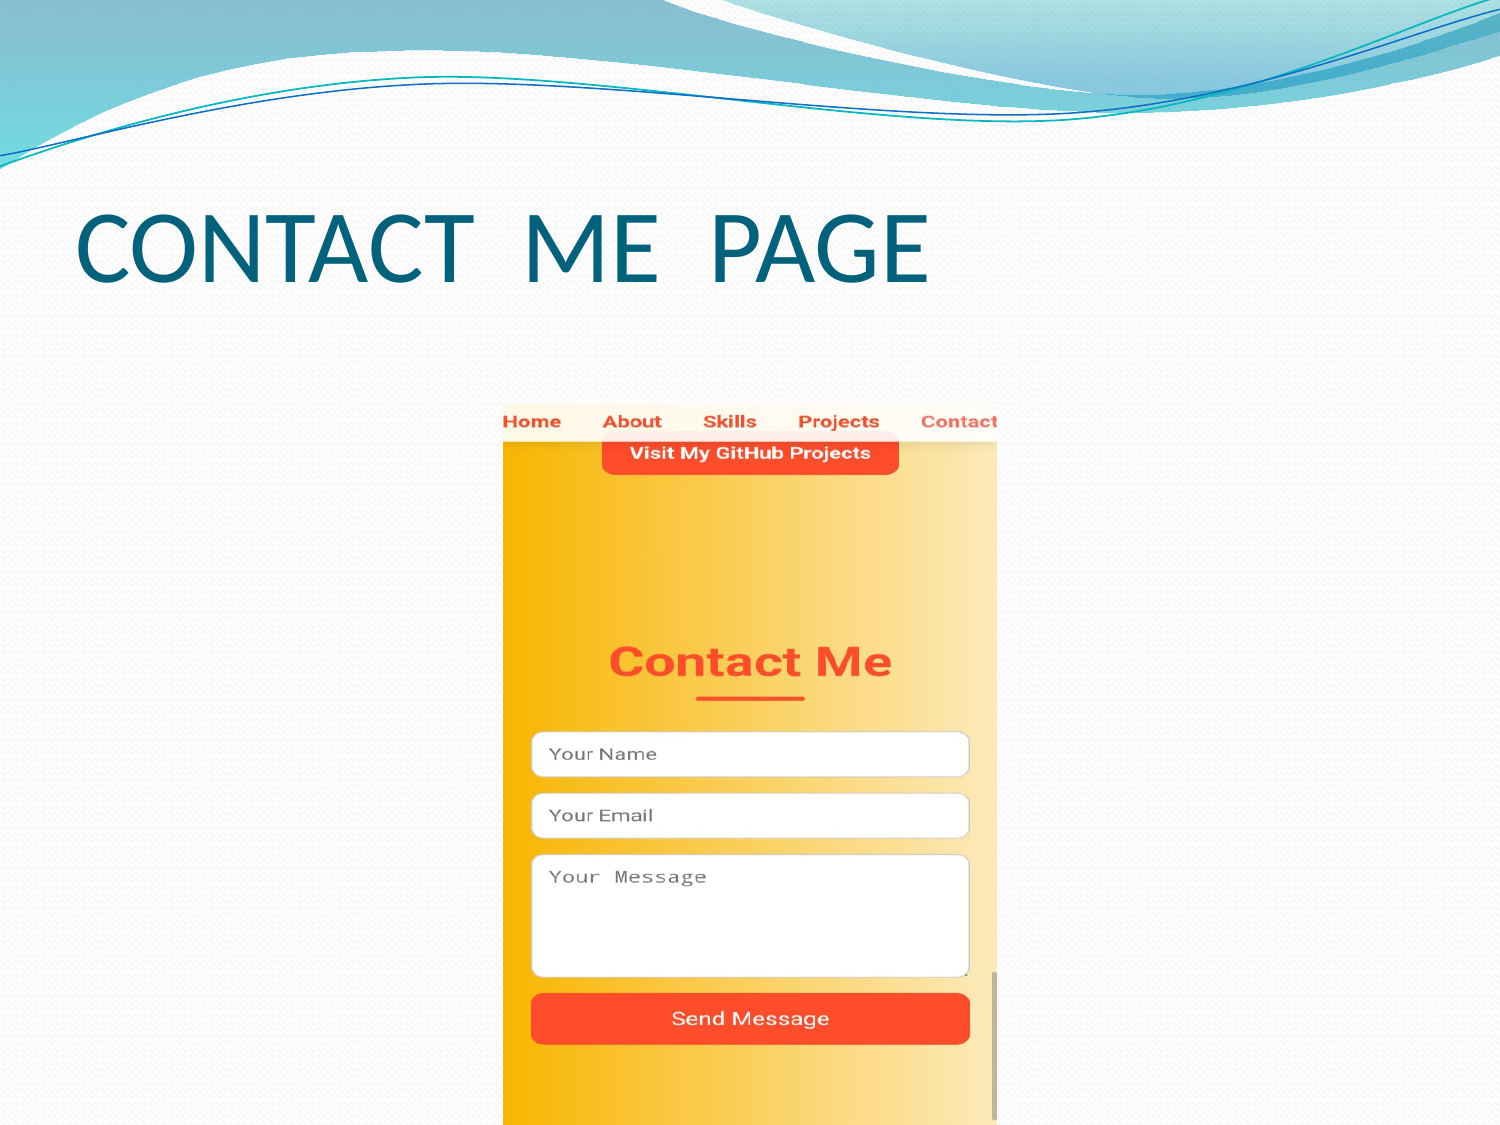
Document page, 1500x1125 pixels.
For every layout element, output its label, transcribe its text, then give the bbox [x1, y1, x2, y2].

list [503, 404, 997, 1125]
title CONTACT ME PAGE [75, 115, 1425, 303]
